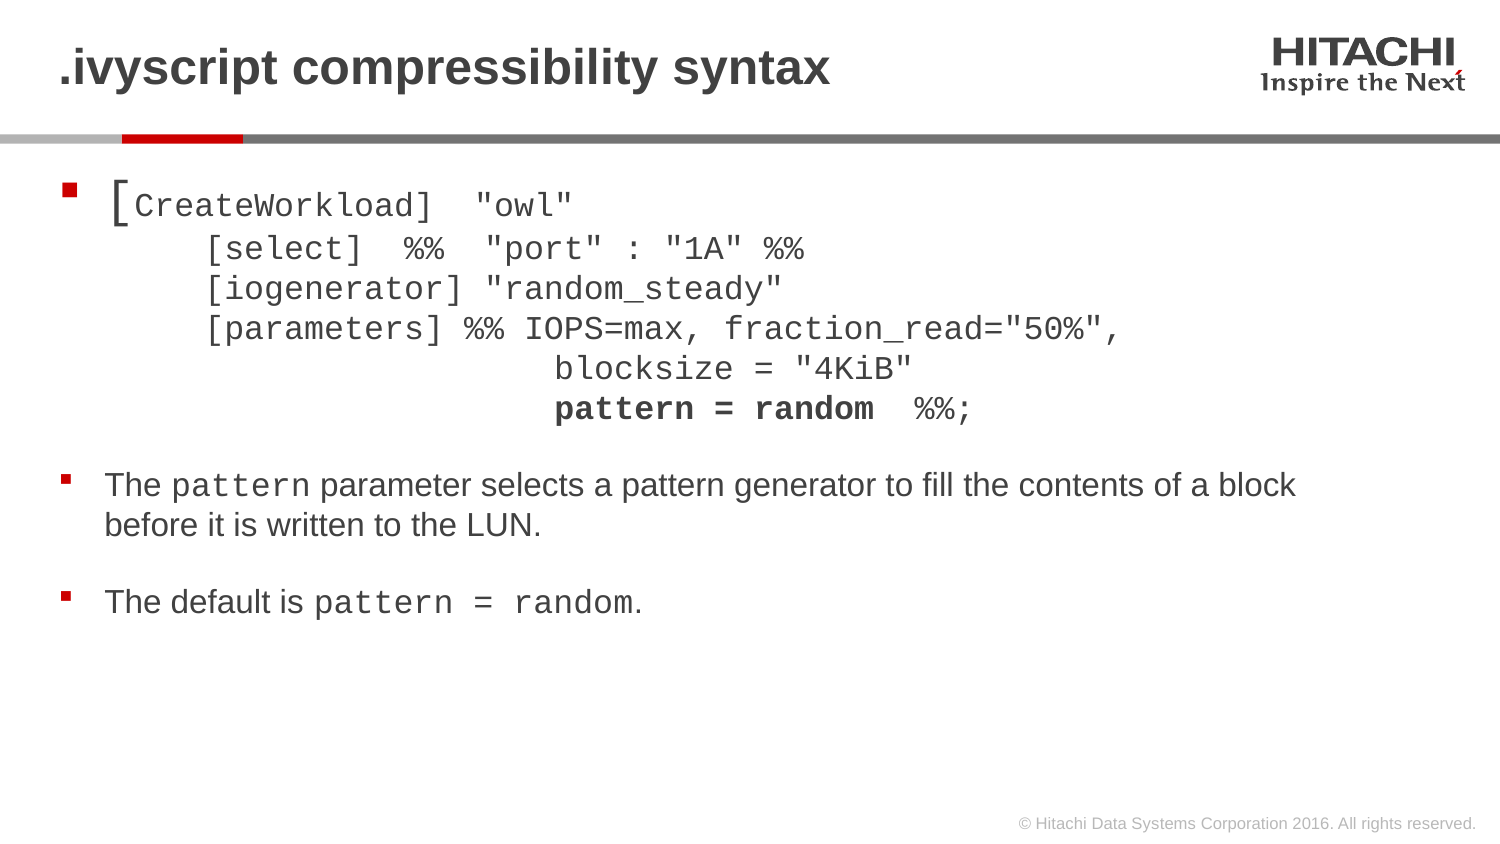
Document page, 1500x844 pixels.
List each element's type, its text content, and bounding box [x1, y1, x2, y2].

list [CreateWorkload] "owl" [select] %% "port" : "1A" %% [iogenerator] "random_steady" [parameters] %% IOPS=max, fraction_read="50%", blocksize = "4KiB" pattern = random %%; The pattern parameter selects a pattern generator to fill the contents of a block before it is written to the LUN. The default is pattern = random. [43, 158, 1407, 634]
title .ivyscript compressibility syntax [43, 8, 1200, 129]
